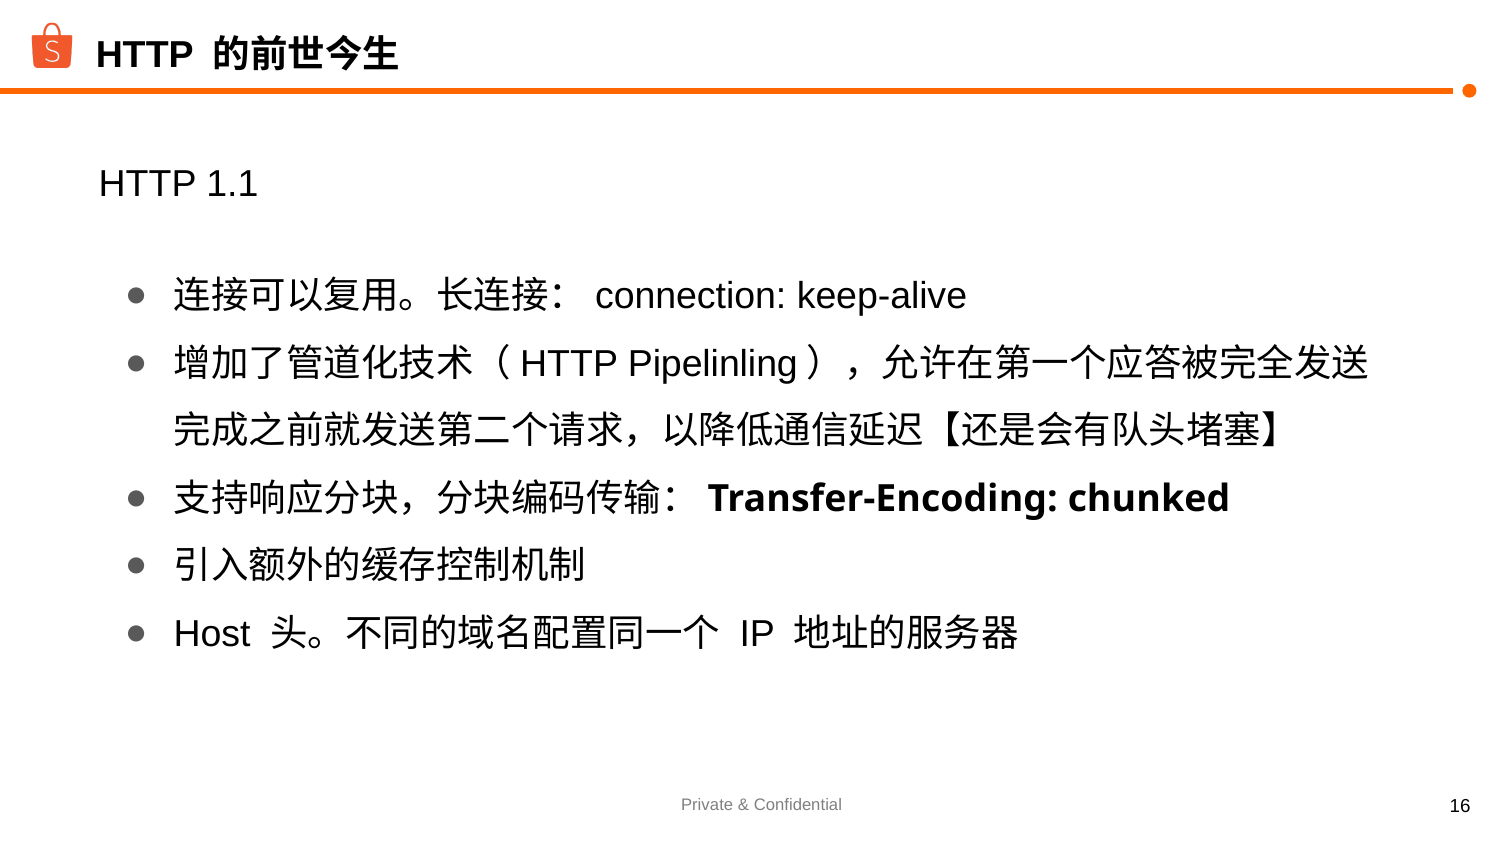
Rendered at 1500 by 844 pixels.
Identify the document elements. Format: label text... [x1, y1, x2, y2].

title HTTP 的前世今生 [87, 14, 1413, 84]
slide_number ‹#› [1139, 782, 1477, 827]
picture [27, 20, 77, 70]
list HTTP 1.1 连接可以复用。长连接：connection: keep-alive 增加了管道化技术（HTTP Pipelinling），允许在第一个应答被完全发送完成之前就发送第二个请求，以降低通信延迟【还是会有队头堵塞】 支持响应分块，分块编码传输：Transfer-Encoding: chunked 引入额外的缓存控制机制 Host 头。不同的域名配置同一个 IP 地址的服务器 [87, 153, 1413, 628]
